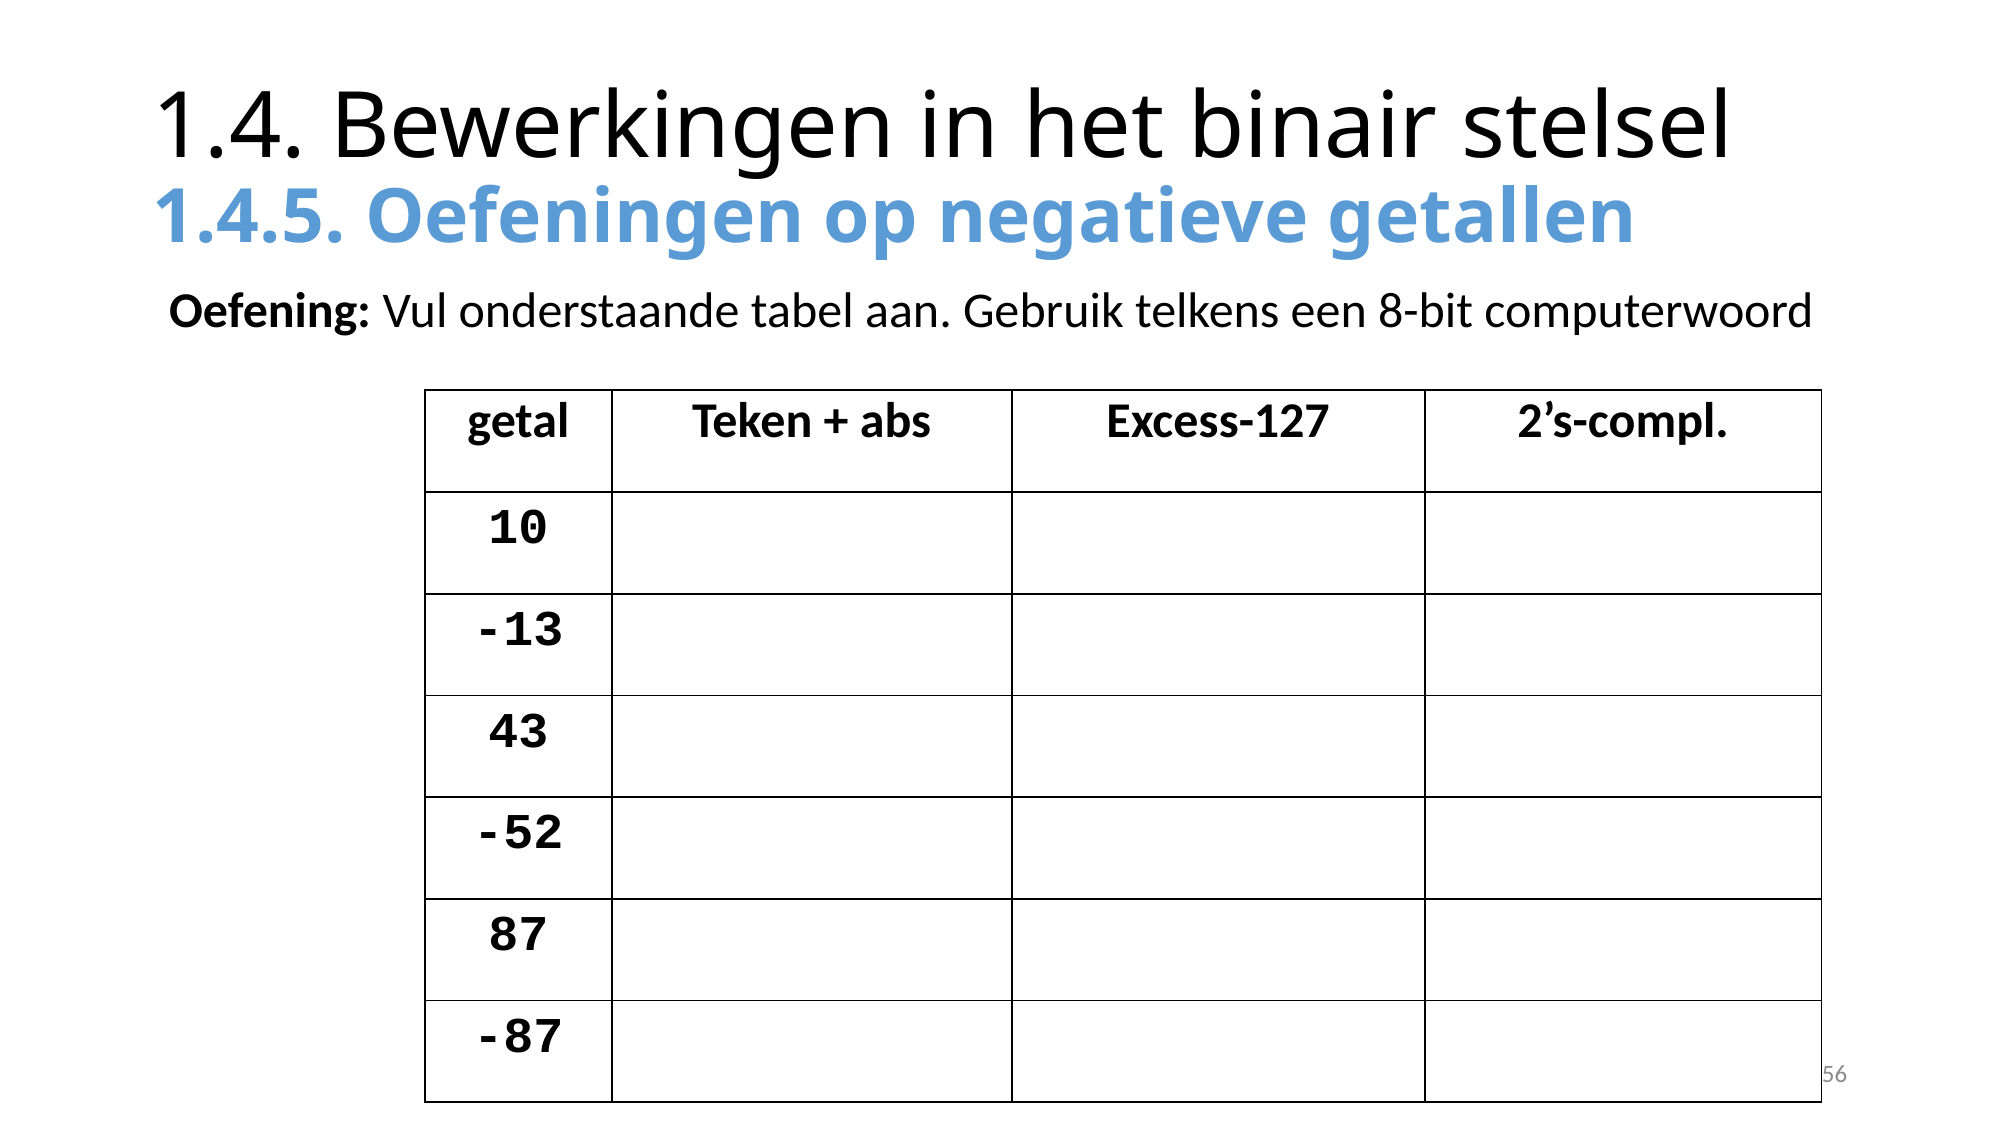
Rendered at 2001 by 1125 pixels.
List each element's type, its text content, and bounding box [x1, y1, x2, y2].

table_cell [1013, 798, 1424, 898]
table_header 2’s-compl. [1426, 391, 1821, 491]
table_header Teken + abs [613, 391, 1011, 491]
table_cell [613, 1001, 1011, 1101]
table_cell [1426, 493, 1821, 593]
table_cell [1013, 493, 1424, 593]
table_cell [1426, 595, 1821, 695]
table_cell 87 [426, 900, 611, 1000]
table_cell -87 [426, 1001, 611, 1101]
slide_number 56 [1412, 1042, 1863, 1103]
table_header getal [426, 391, 611, 491]
table_header Excess-127 [1013, 391, 1424, 491]
table_cell [1013, 900, 1424, 1000]
table_cell [613, 900, 1011, 1000]
table_cell -13 [426, 595, 611, 695]
table_cell [613, 696, 1011, 796]
table_cell [1426, 900, 1821, 1000]
table_cell [1013, 1001, 1424, 1101]
text_box Oefening: Vul onderstaande tabel aan. Gebruik telkens een 8-bit computerwoord [154, 277, 1932, 1087]
table_cell -52 [426, 798, 611, 898]
title 1.4. Bewerkingen in het binair stelsel 1.4.5. Oefeningen op negatieve getallen [137, 59, 1863, 278]
table_cell [613, 493, 1011, 593]
table_cell [1426, 1001, 1821, 1042]
table_cell [613, 798, 1011, 898]
table_cell [1013, 595, 1424, 695]
table_cell 43 [426, 696, 611, 796]
table_cell 10 [426, 493, 611, 593]
table_cell [613, 595, 1011, 695]
table_cell [1426, 798, 1821, 898]
table_cell [1013, 696, 1424, 796]
table_cell [1426, 696, 1821, 796]
